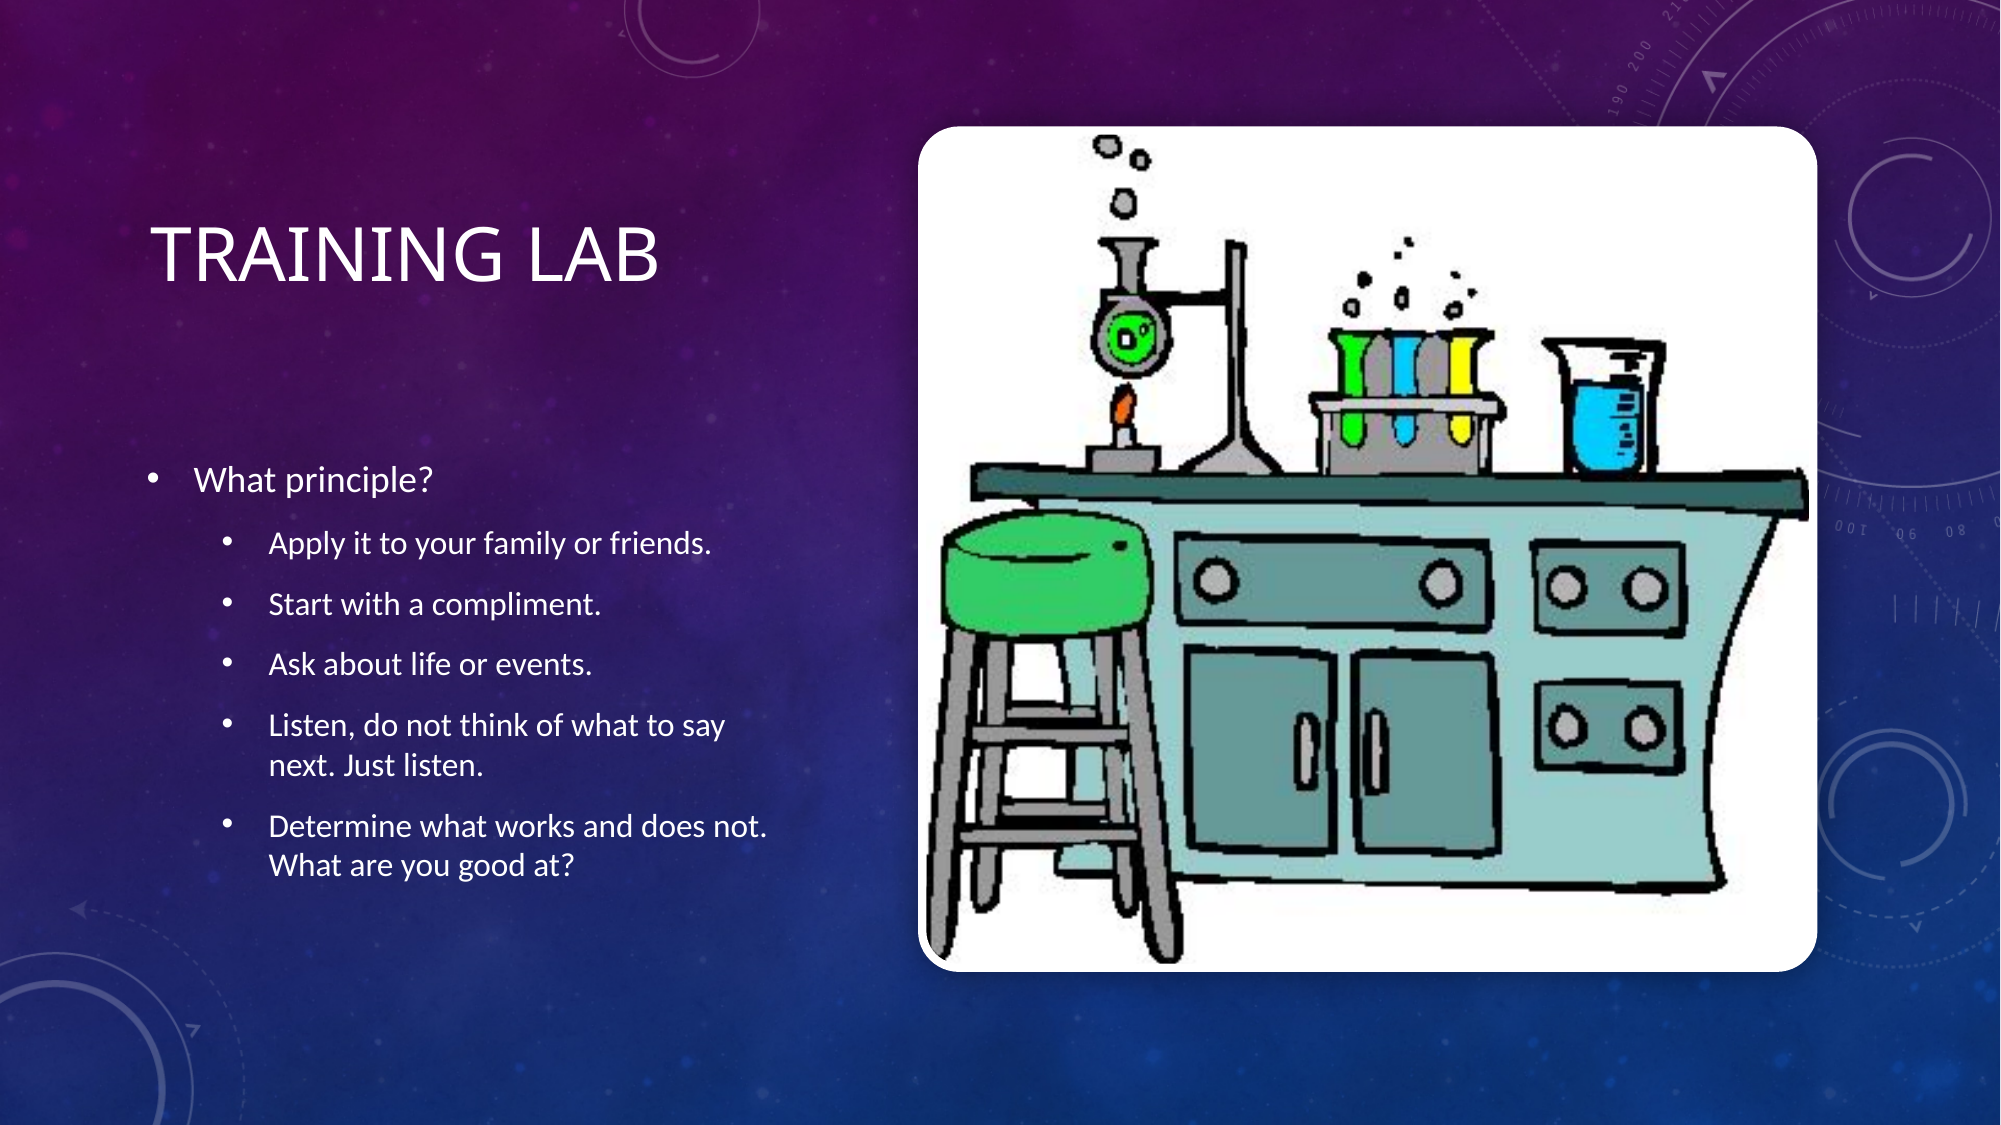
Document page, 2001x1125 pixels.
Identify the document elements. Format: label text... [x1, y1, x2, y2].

list What principle? Apply it to your family or friends. Start with a compliment. Ask about life or events. Listen, do not think of what to say next. Just listen. Determine what works and does not. What are you good at? [131, 370, 789, 968]
picture [0, 0, 2001, 1125]
title Training Lab [135, 132, 789, 370]
